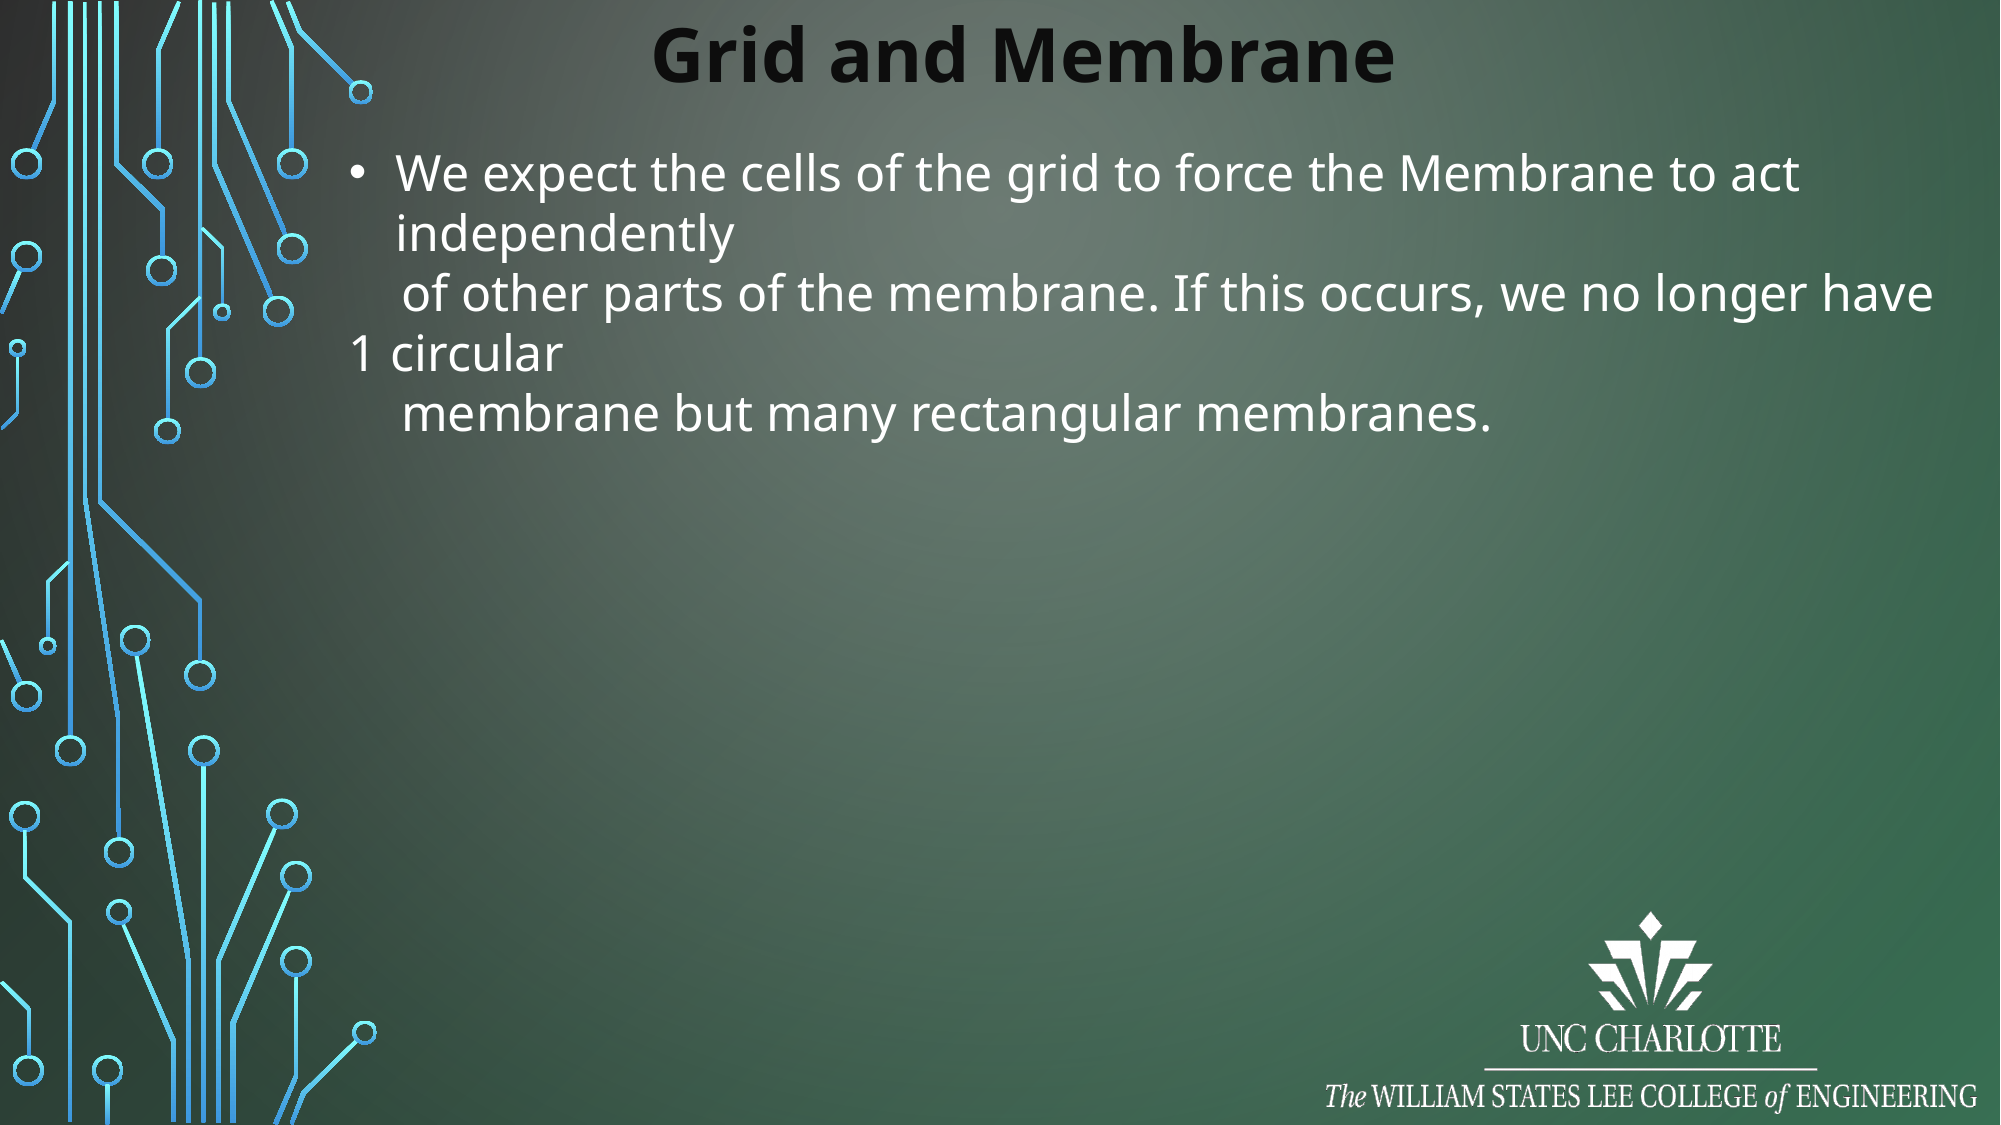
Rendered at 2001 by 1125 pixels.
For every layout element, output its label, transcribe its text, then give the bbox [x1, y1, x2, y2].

picture [1325, 911, 1977, 1114]
text_box Grid and Membrane [289, 0, 1759, 105]
text_box [315, 85, 1953, 233]
text_box We expect the cells of the grid to force the Membrane to act independently of other parts of the membrane. If this occurs, we no longer have 1 circular membrane but many rectangular membranes. [334, 133, 1953, 449]
